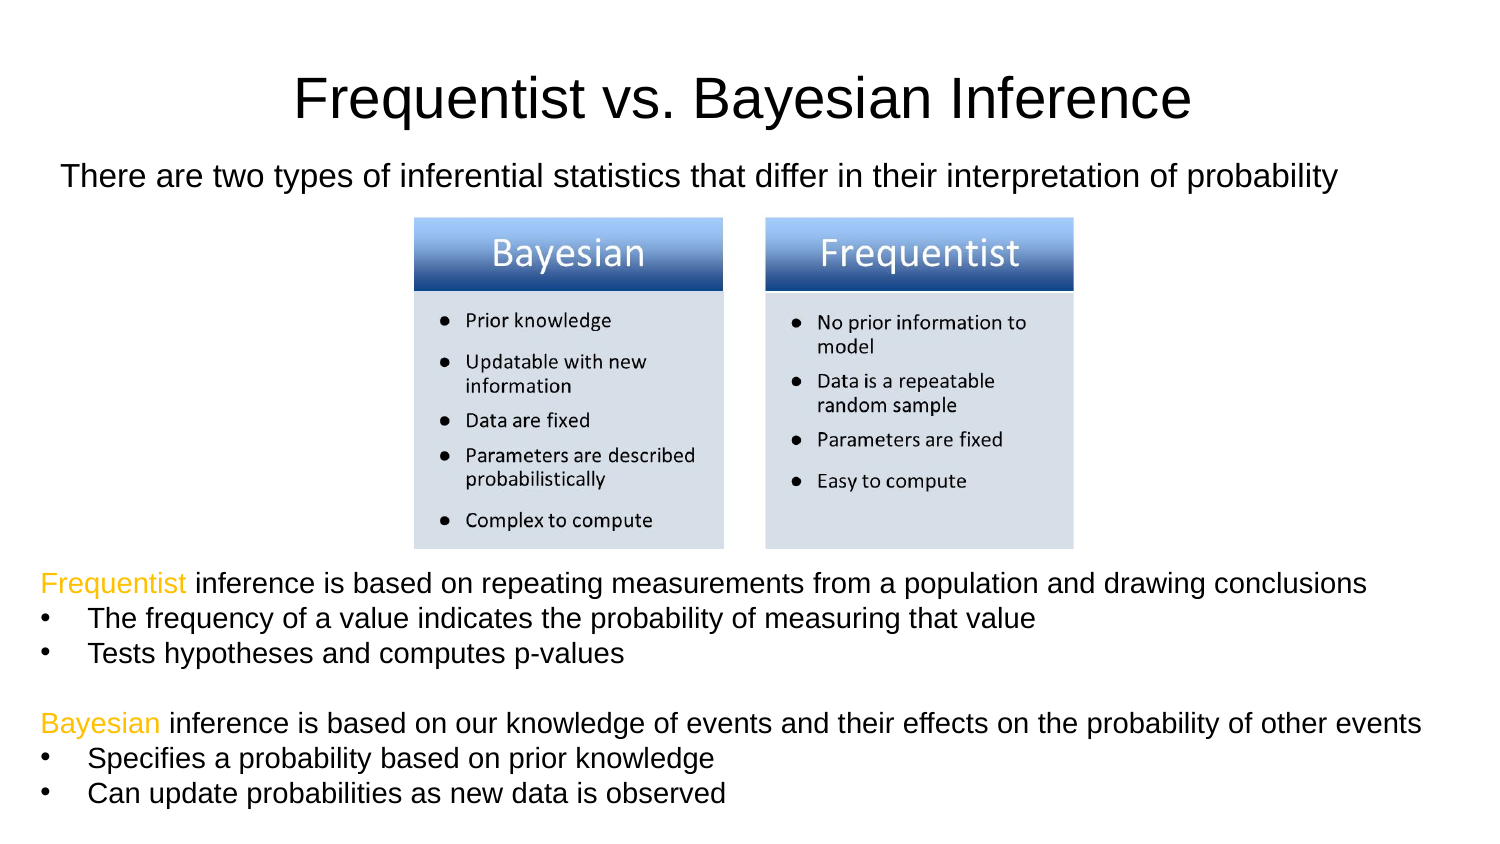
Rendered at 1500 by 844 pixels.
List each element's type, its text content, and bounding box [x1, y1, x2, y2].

text_box Frequentist inference is based on repeating measurements from a population and drawing conclusions The frequency of a value indicates the probability of measuring that value Tests hypotheses and computes p-values Bayesian inference is based on our knowledge of events and their effects on the probability of other events Specifies a probability based on prior knowledge Can update probabilities as new data is observed [25, 557, 1475, 844]
title Frequentist vs. Bayesian Inference [45, 45, 1443, 116]
picture [413, 215, 1074, 550]
list There are two types of inferential statistics that differ in their interpretation of probability [45, 133, 1483, 216]
